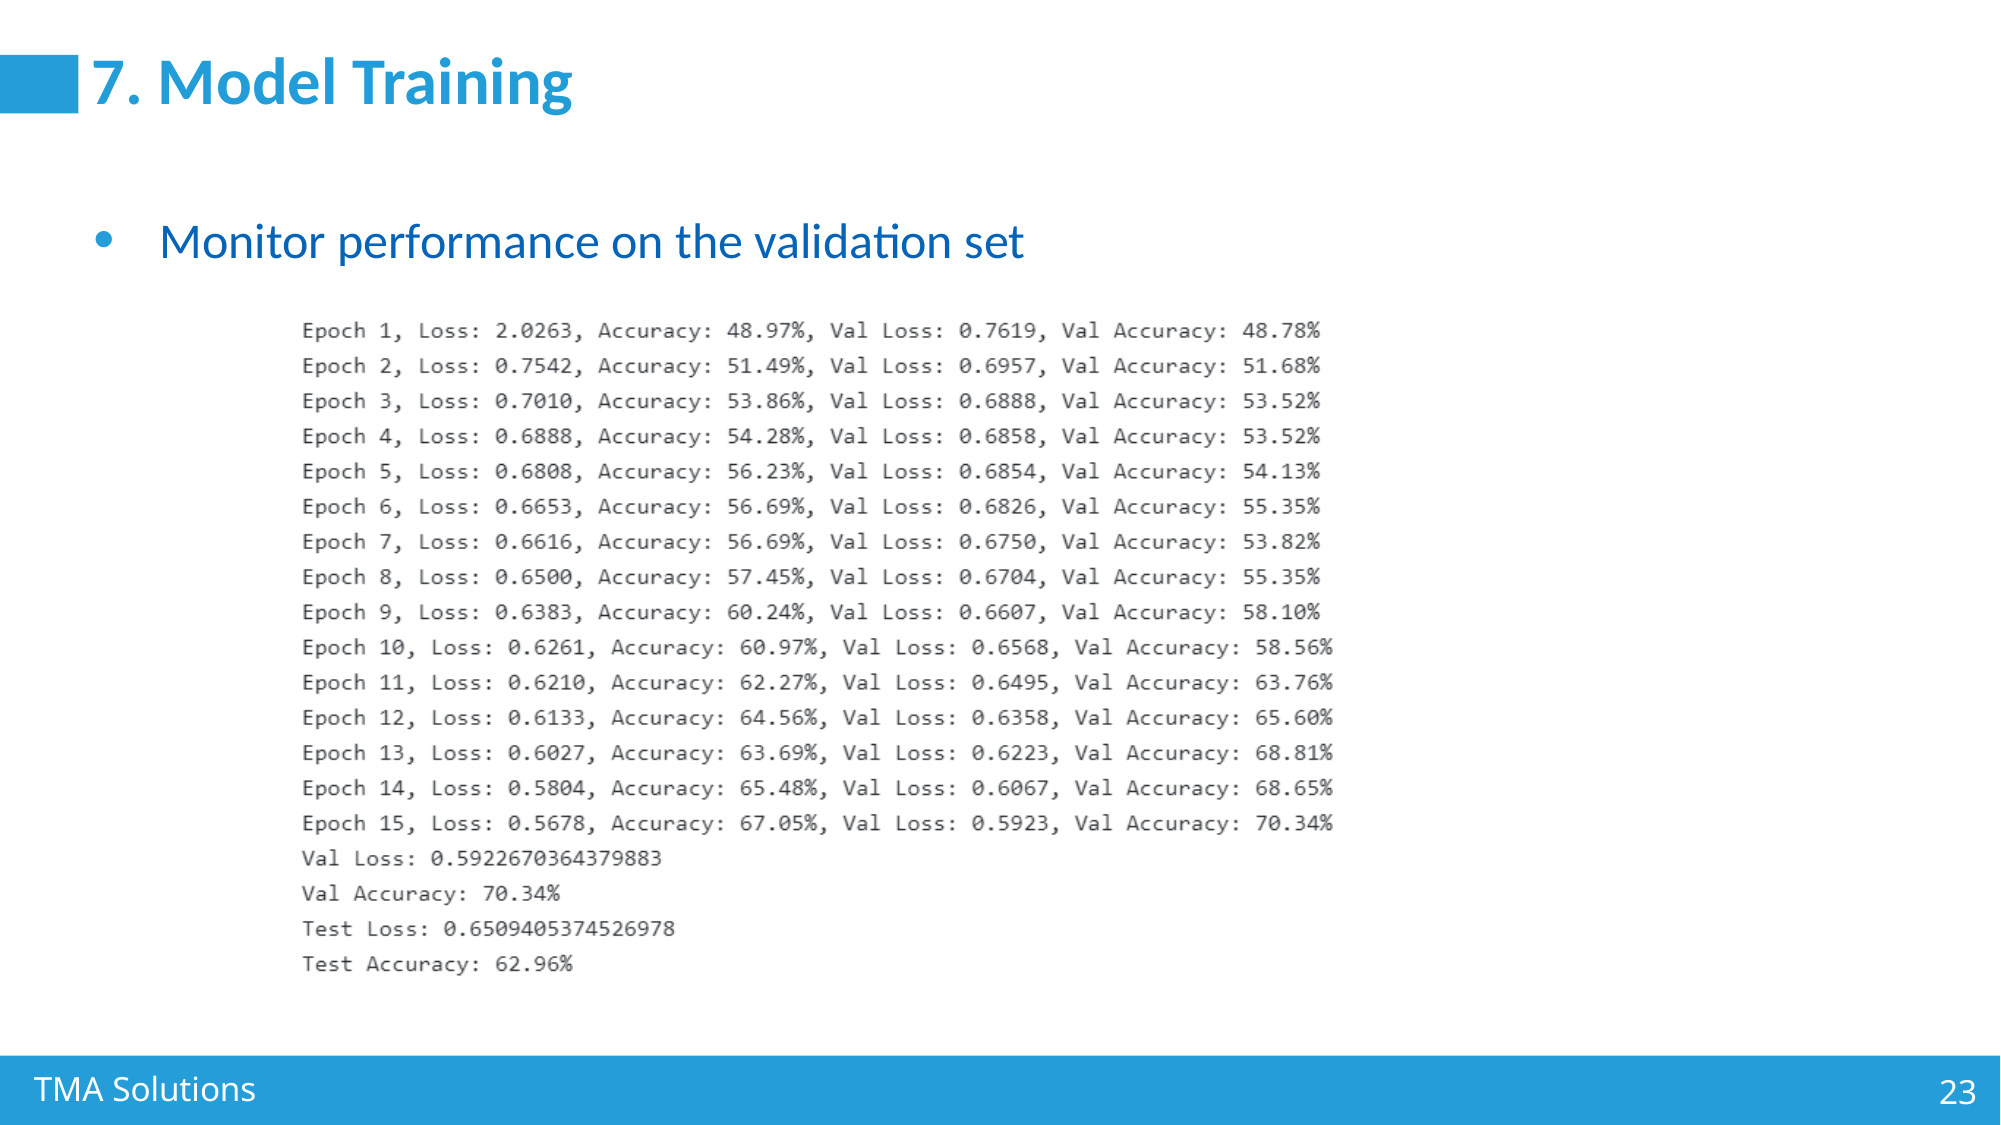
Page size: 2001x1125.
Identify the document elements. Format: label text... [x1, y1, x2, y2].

picture [283, 313, 1374, 983]
list Monitor performance on the validation set [78, 171, 2000, 1125]
title 7. Model Training [76, 39, 1999, 112]
